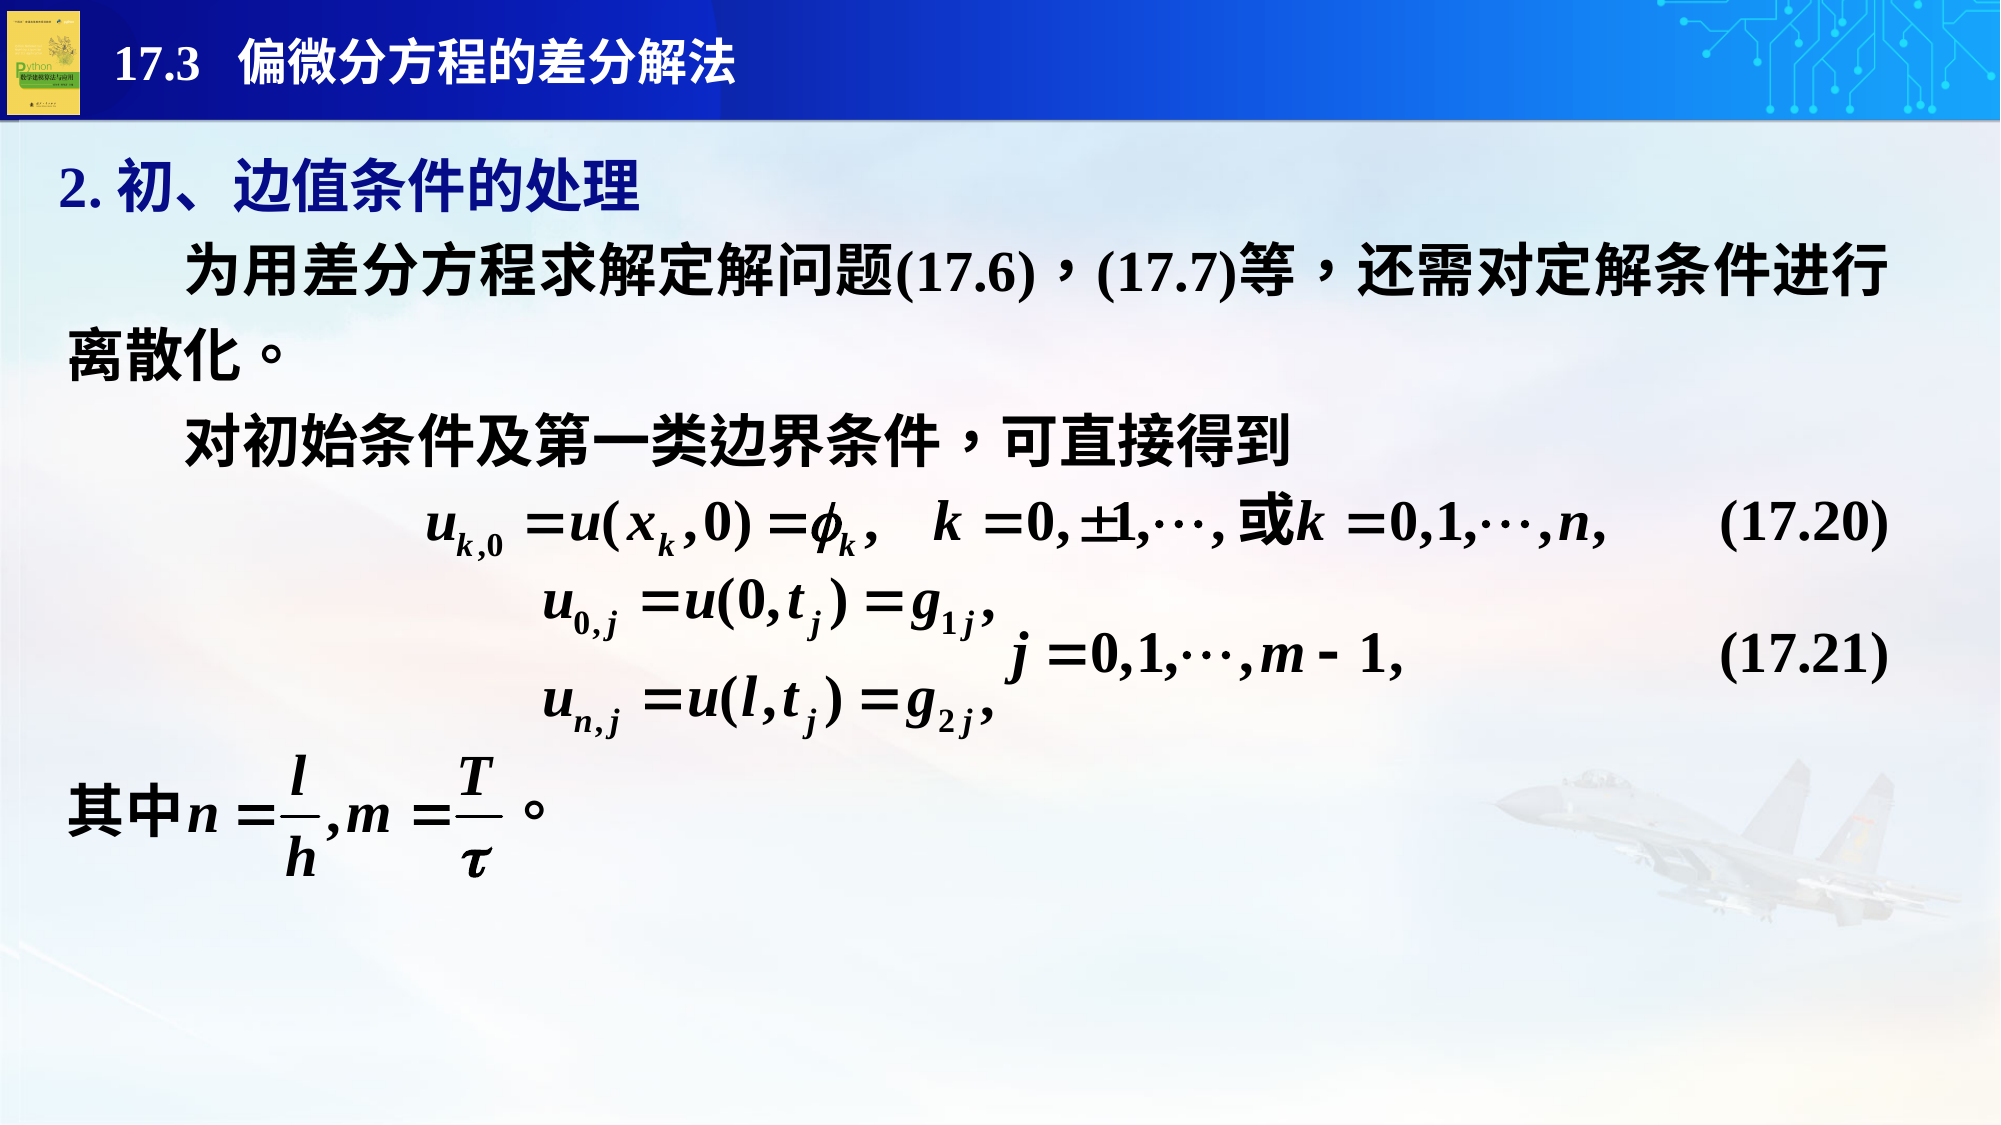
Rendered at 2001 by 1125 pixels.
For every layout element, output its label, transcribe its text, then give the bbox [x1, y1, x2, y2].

list 2.初、边值条件的处理 [44, 149, 1020, 253]
picture [0, 0, 2001, 1125]
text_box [66, 227, 1890, 1125]
